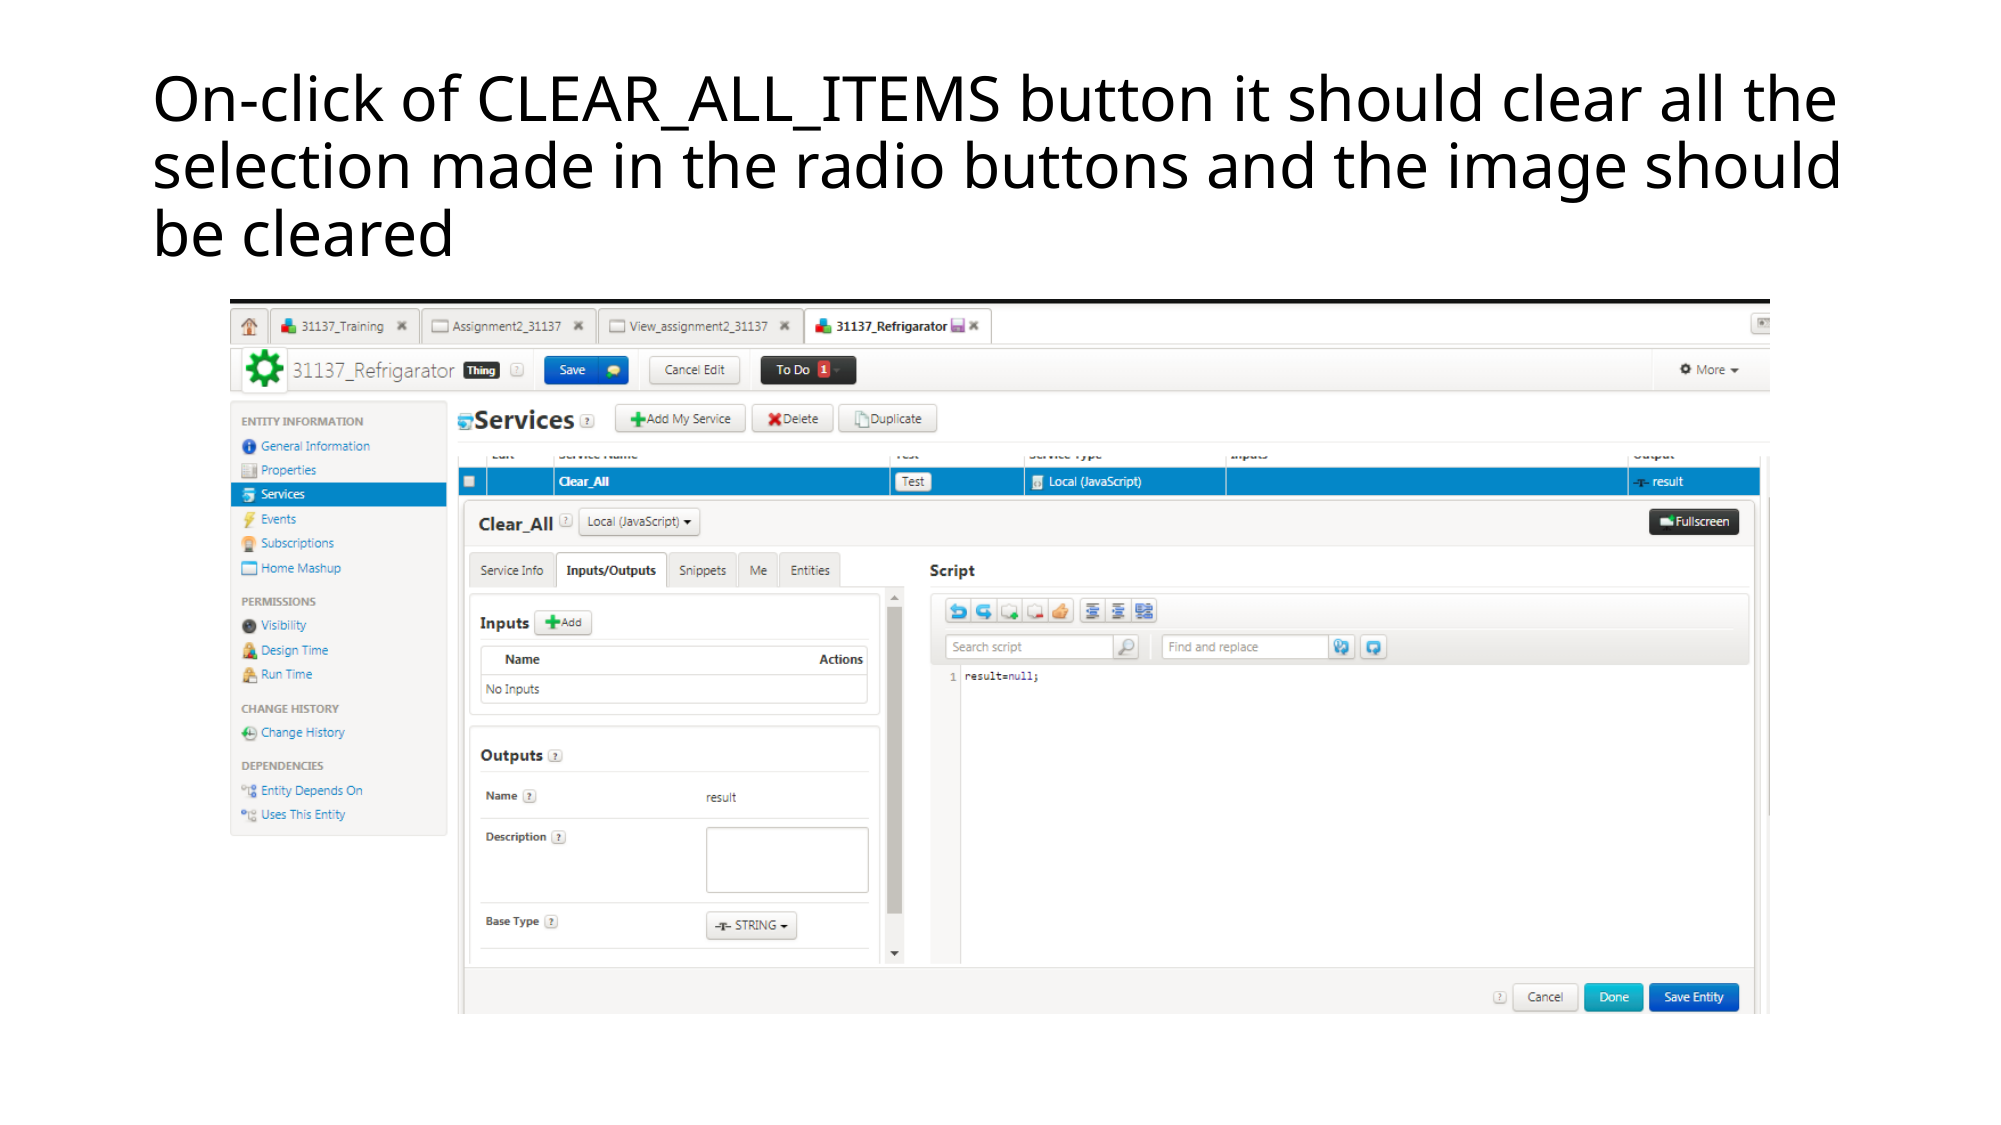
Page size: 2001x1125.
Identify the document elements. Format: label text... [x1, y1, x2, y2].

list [230, 299, 1770, 1014]
title On-click of CLEAR_ALL_ITEMS button it should clear all the selection made in the radio buttons and the image should be cleared [137, 59, 1863, 278]
